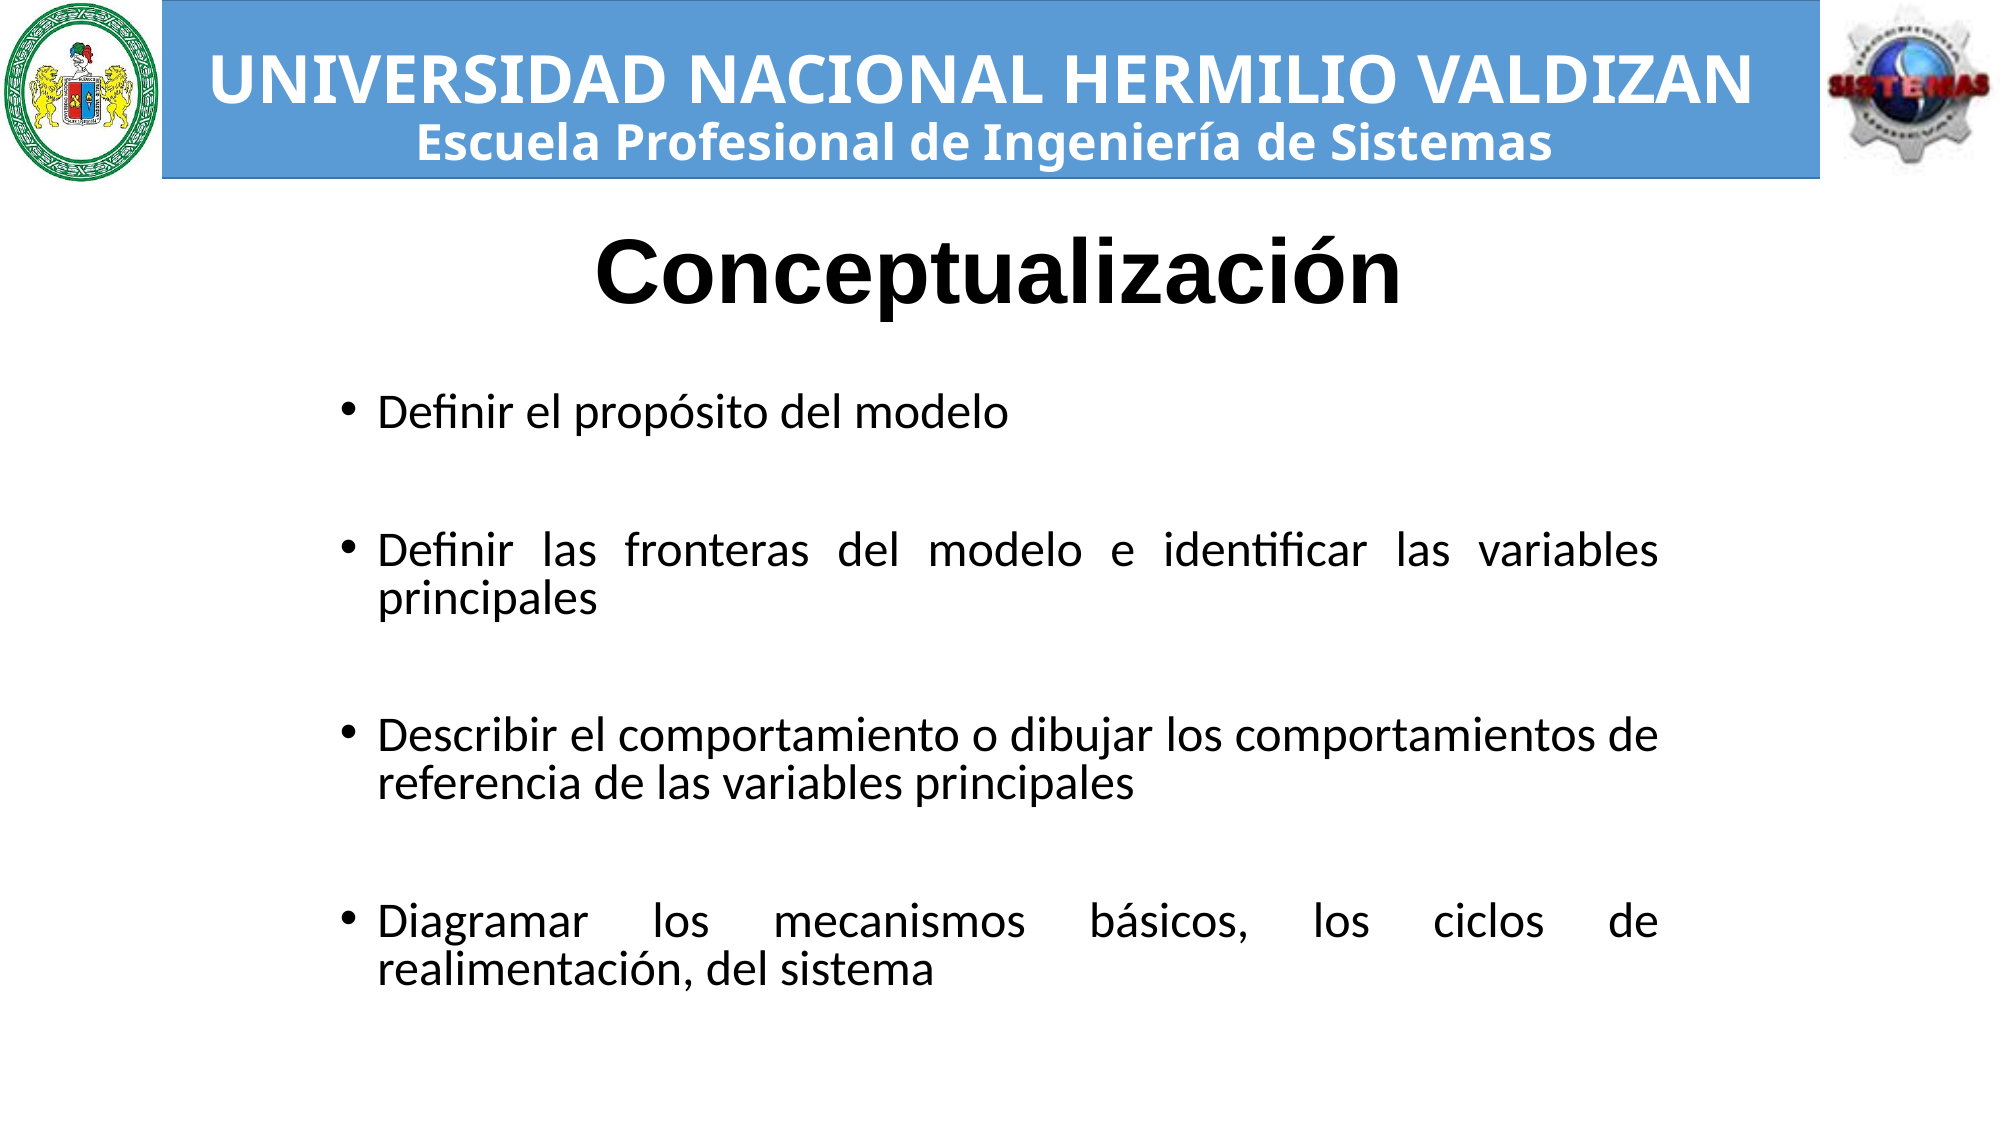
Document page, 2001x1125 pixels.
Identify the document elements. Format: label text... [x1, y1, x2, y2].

list Definir el propósito del modelo Definir las fronteras del modelo e identificar las variables principales Describir el comportamiento o dibujar los comportamientos de referencia de las variables principales Diagramar los mecanismos básicos, los ciclos de realimentación, del sistema [324, 382, 1675, 1058]
title Conceptualización [137, 185, 1863, 383]
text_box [0, 0, 2000, 185]
